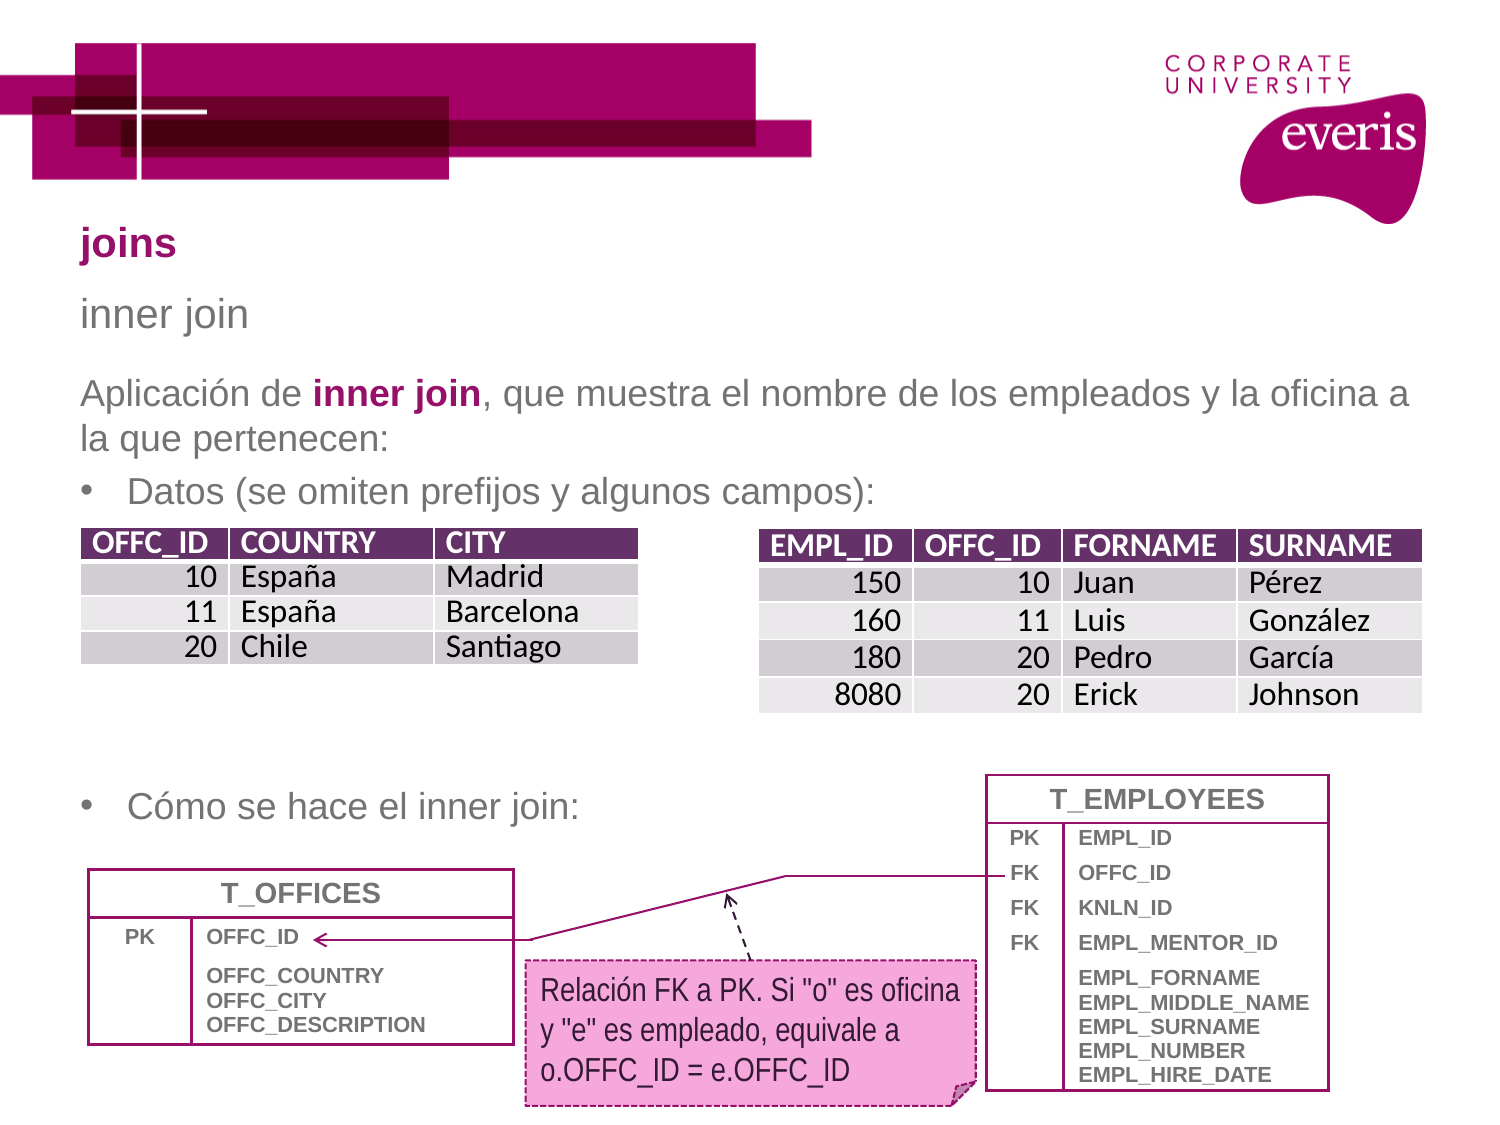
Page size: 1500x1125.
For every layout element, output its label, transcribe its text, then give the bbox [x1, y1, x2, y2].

table_cell 150 [759, 568, 912, 601]
table_cell OFFC_ID [193, 919, 512, 957]
table_cell 11 [81, 597, 228, 630]
table_cell España [230, 597, 433, 630]
table_cell España [230, 564, 433, 595]
table_cell González [1238, 603, 1422, 639]
table_cell Erick [1063, 678, 1236, 713]
table_header CITY [435, 528, 638, 559]
table_header T_OFFICES [90, 871, 512, 916]
table_cell 160 [759, 603, 912, 639]
table_cell 20 [81, 632, 228, 664]
table_cell 8080 [759, 678, 912, 713]
table_cell EMPL_ID [1065, 824, 1327, 858]
table_header COUNTRY [230, 528, 433, 559]
table_cell EMPL_MENTOR_ID [1065, 928, 1327, 963]
picture [0, 0, 1500, 234]
table_cell 10 [81, 564, 228, 595]
table_cell 10 [914, 568, 1061, 601]
table_cell KNLN_ID [1065, 893, 1327, 928]
table_cell 20 [914, 640, 1061, 676]
table_cell FK [1010, 893, 1062, 928]
table_cell Barcelona [435, 597, 638, 630]
title joins [64, 208, 1424, 278]
table_cell OFFC_ID [1065, 858, 1327, 893]
table_cell Madrid [435, 564, 638, 595]
table_cell [988, 963, 1062, 1089]
table_cell PK [90, 919, 190, 1043]
list Aplicación de inner join, que muestra el nombre de los empleados y la oficina a la que pertenecen: Datos (se omiten prefijos y algunos campos): Cómo se hace el inner join: [64, 361, 1441, 1047]
text_box Relación FK a PK. Si "o" es oficina y "e" es empleado, equivale a o.OFFC_ID = e.OFFC_ID [523, 958, 978, 1108]
table_cell Pérez [1238, 568, 1422, 601]
table_header SURNAME [1238, 529, 1422, 562]
table_cell Santiago [435, 632, 638, 664]
table_header EMPL_ID [759, 529, 912, 562]
table_cell FK [988, 928, 1062, 963]
table_cell García [1238, 640, 1422, 676]
table_header OFFC_ID [81, 528, 228, 559]
table_cell 180 [759, 640, 912, 676]
table_cell Pedro [1063, 640, 1236, 676]
table_header T_EMPLOYEES [988, 776, 1327, 822]
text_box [726, 893, 751, 961]
table_cell 20 [914, 678, 1061, 713]
table_cell 11 [914, 603, 1061, 639]
table_header FORNAME [1063, 529, 1236, 562]
table_cell Luis [1063, 603, 1236, 639]
table_cell OFFC_COUNTRY OFFC_CITY OFFC_DESCRIPTION [193, 957, 512, 1043]
list inner join [64, 278, 1424, 350]
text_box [312, 875, 1006, 941]
table_cell Chile [230, 632, 433, 664]
table_cell Juan [1063, 568, 1236, 601]
table_cell FK [988, 858, 1062, 893]
table_cell Johnson [1238, 678, 1422, 713]
table_header OFFC_ID [914, 529, 1061, 562]
table_cell EMPL_FORNAME EMPL_MIDDLE_NAME EMPL_SURNAME EMPL_NUMBER EMPL_HIRE_DATE [1065, 963, 1327, 1089]
table_cell PK [988, 824, 1062, 858]
